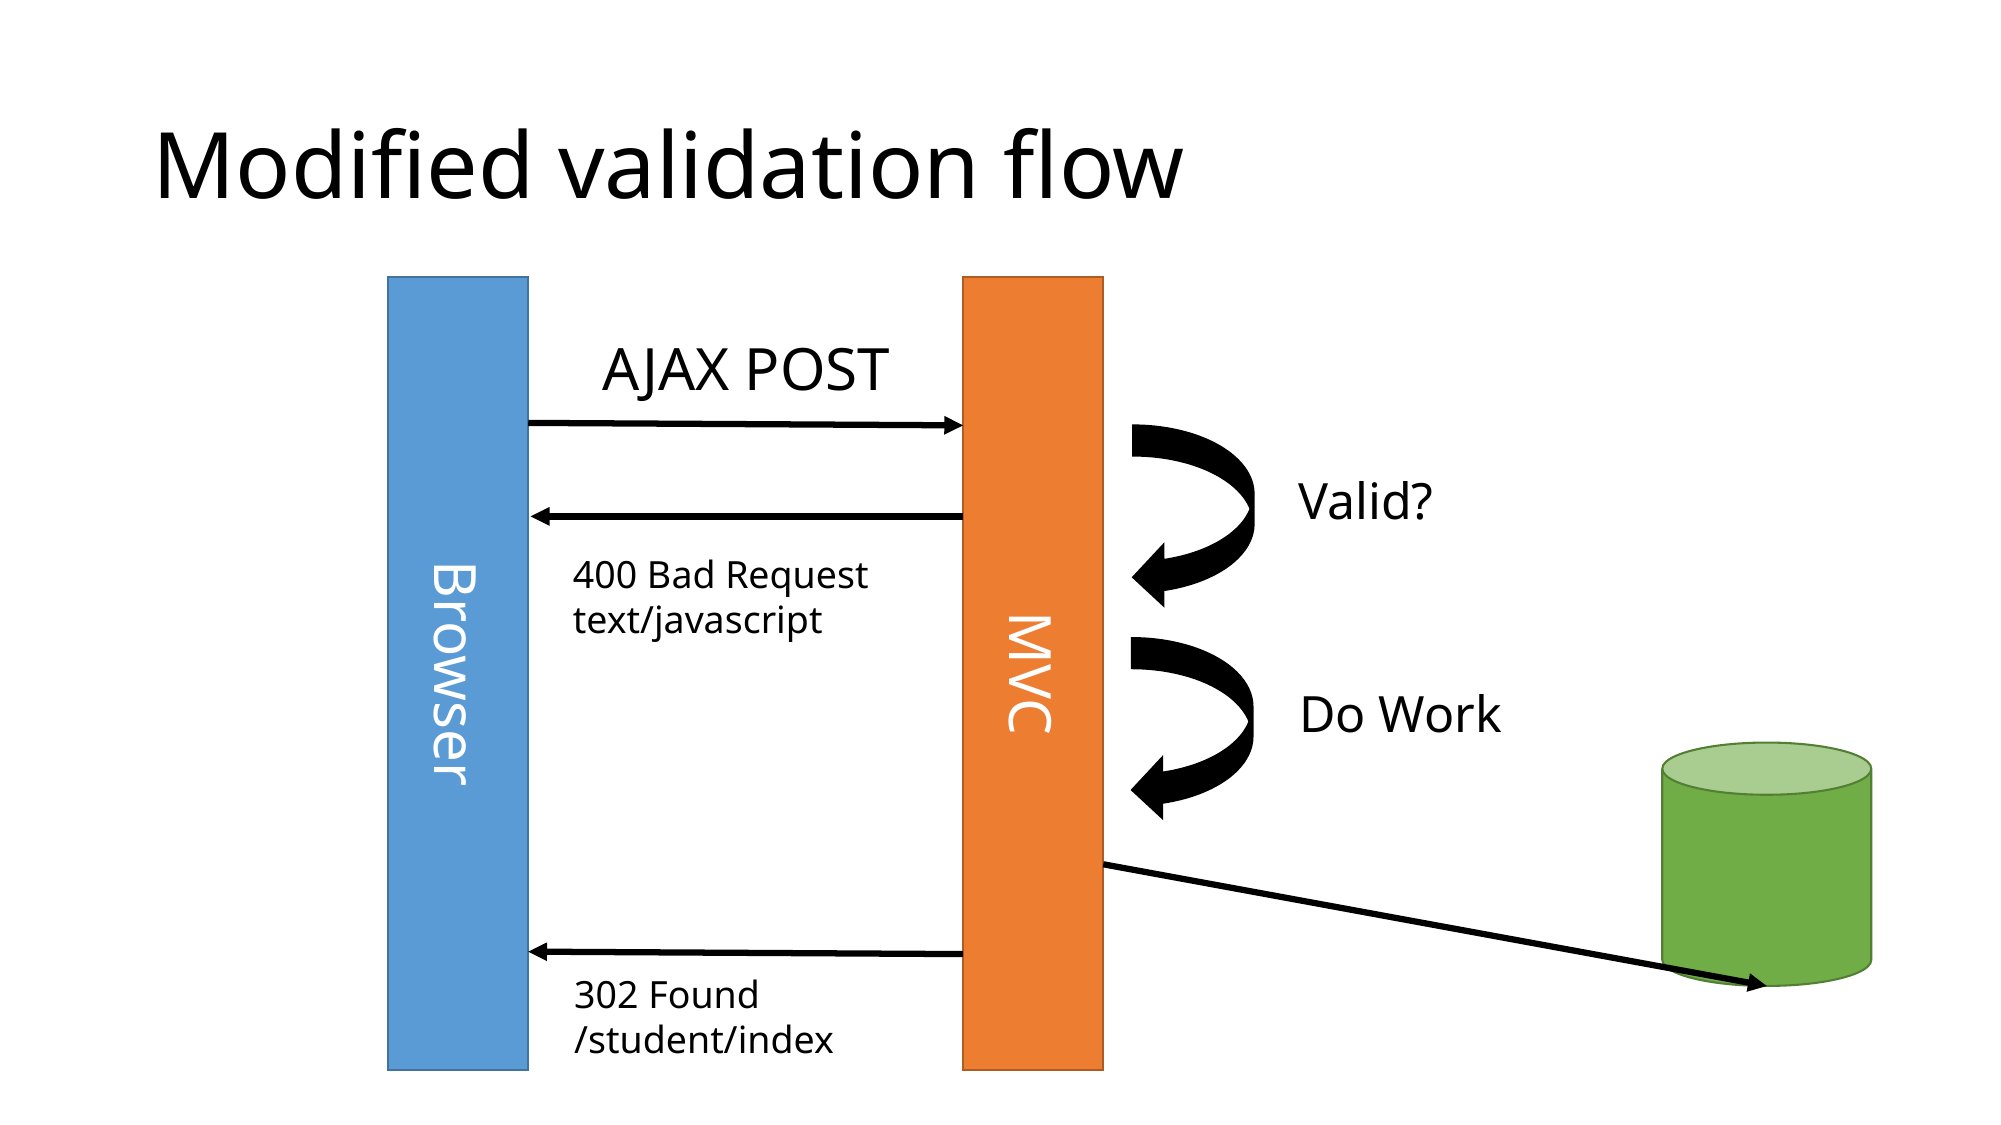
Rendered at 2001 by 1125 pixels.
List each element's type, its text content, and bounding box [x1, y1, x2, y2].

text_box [528, 951, 964, 955]
text_box Browser [387, 276, 529, 1071]
text_box [1131, 424, 1255, 608]
text_box [1130, 637, 1254, 821]
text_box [528, 422, 964, 426]
text_box AJAX POST [559, 324, 934, 410]
text_box 400 Bad Request text/javascript [558, 544, 934, 649]
text_box Valid? [1283, 462, 1564, 538]
text_box 302 Found /student/index [559, 963, 935, 1069]
text_box Do Work [1284, 674, 1564, 750]
text_box MVC [962, 276, 1104, 1071]
text_box [1661, 741, 1873, 987]
title Modified validation flow [137, 59, 1863, 278]
